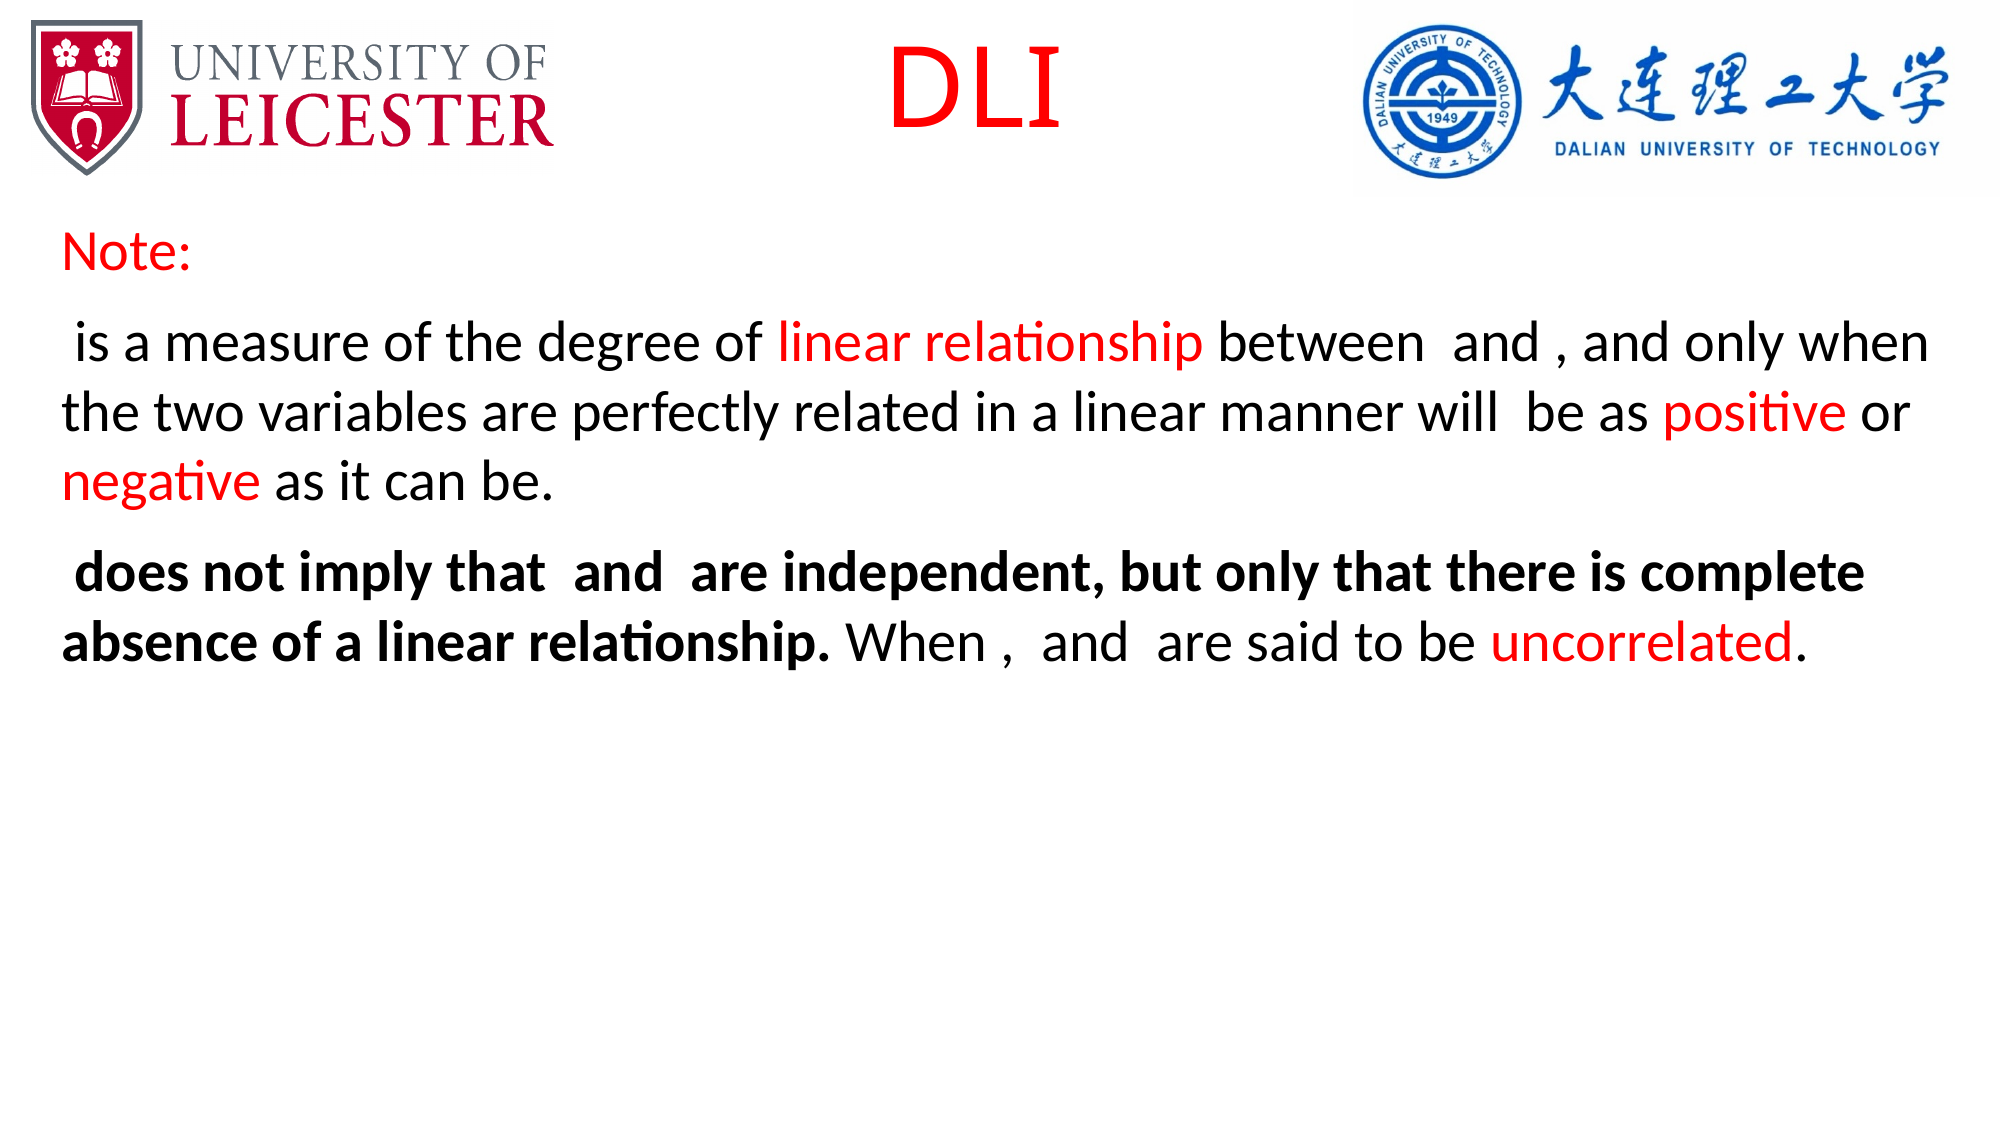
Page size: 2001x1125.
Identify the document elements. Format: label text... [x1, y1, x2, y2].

picture [31, 20, 554, 176]
picture [1353, 0, 2000, 197]
text_box DLI [571, 7, 1353, 158]
